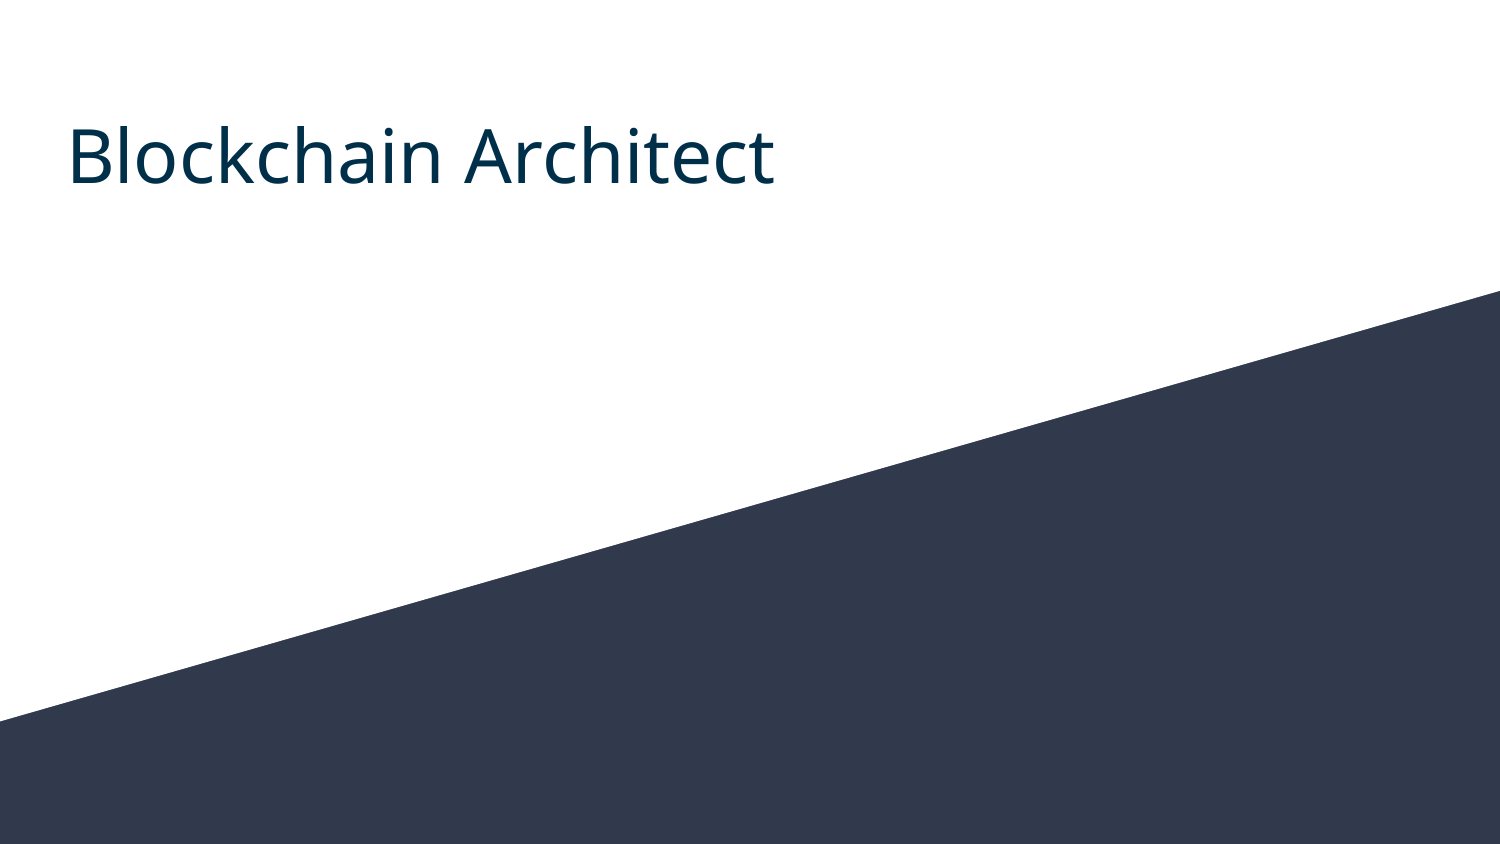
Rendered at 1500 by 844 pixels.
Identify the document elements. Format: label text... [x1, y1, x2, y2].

title Blockchain Architect [51, 88, 1449, 299]
